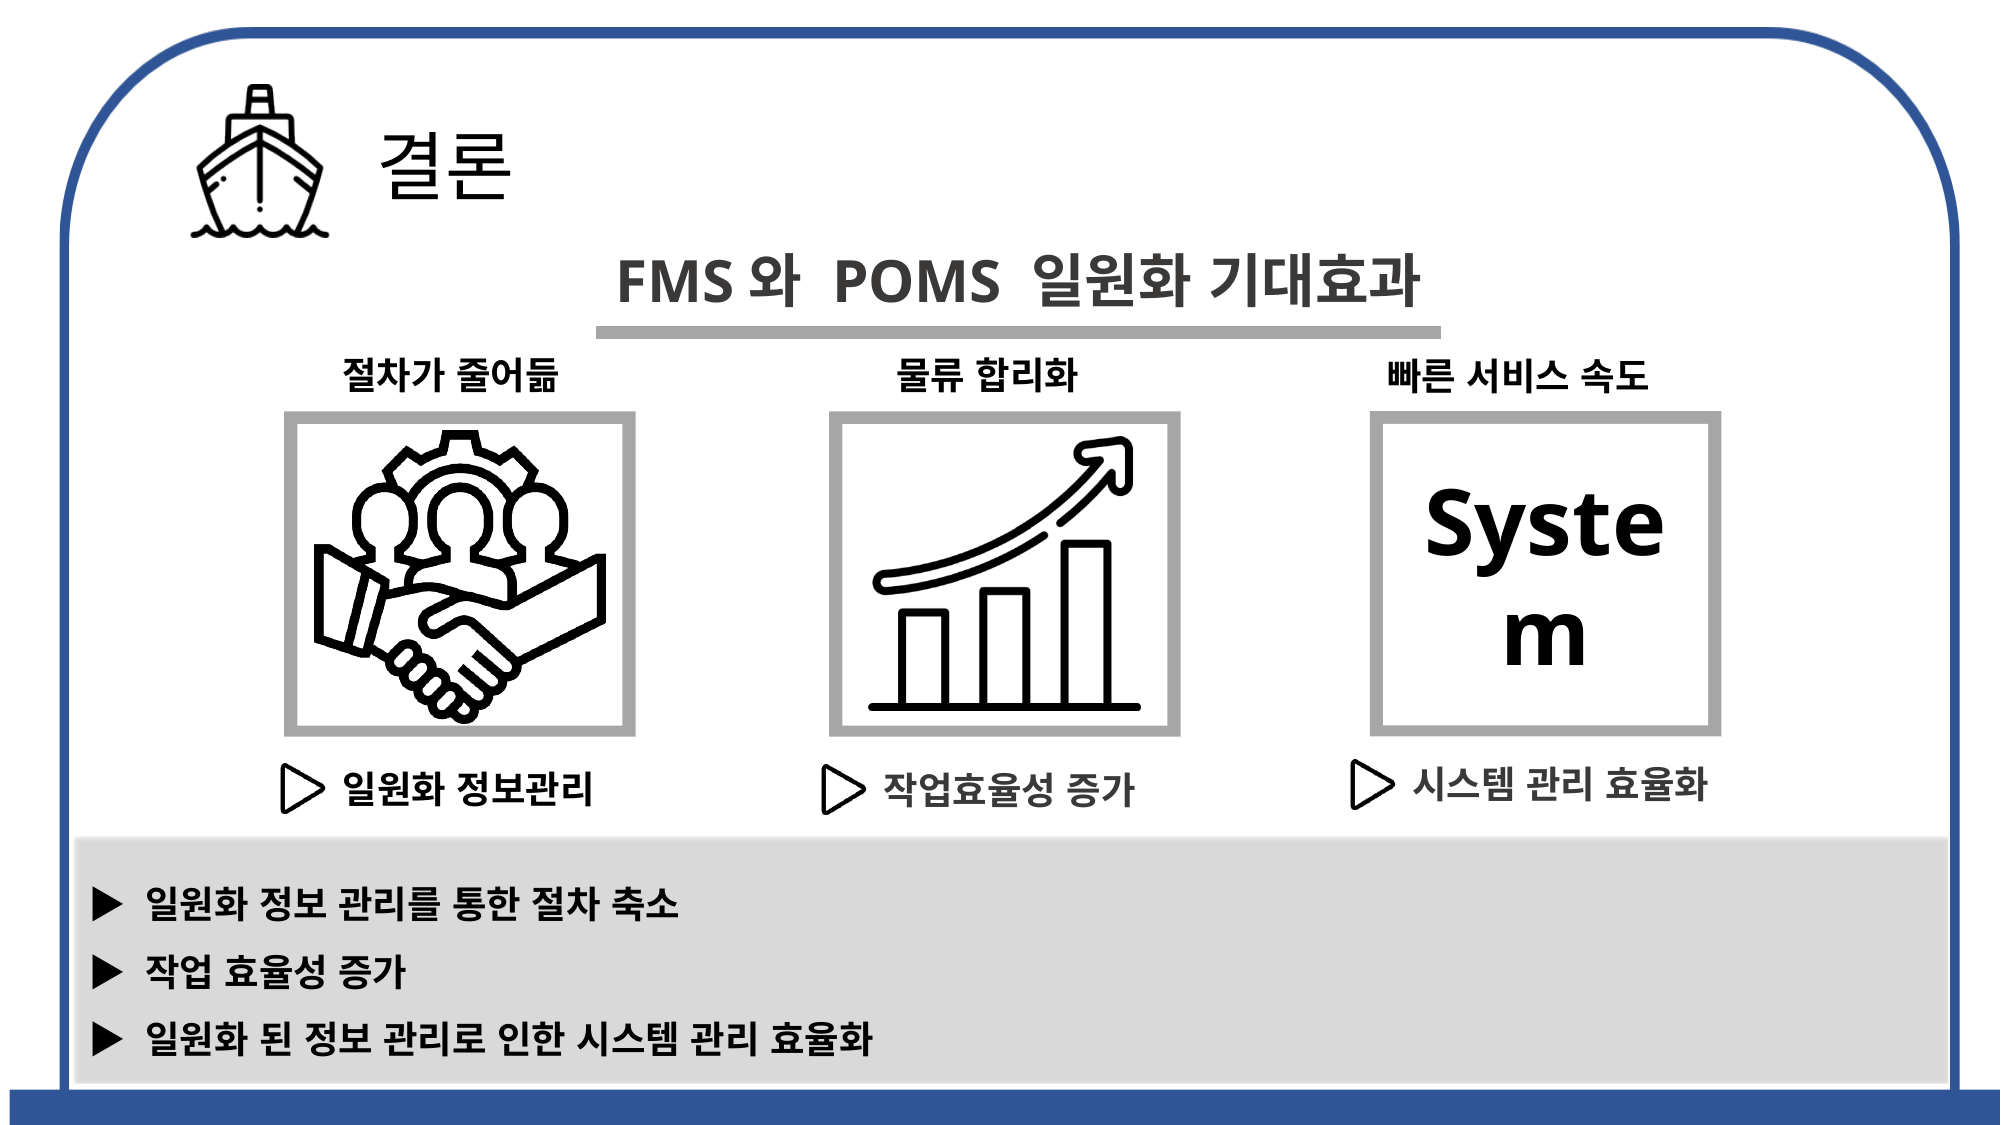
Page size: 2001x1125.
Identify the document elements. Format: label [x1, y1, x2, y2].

text_box [284, 411, 636, 737]
text_box [9, 27, 2000, 1125]
text_box [572, 239, 1465, 333]
text_box [829, 411, 1181, 737]
picture [1347, 759, 1398, 810]
picture [183, 84, 337, 239]
text_box [1367, 411, 1724, 737]
picture [818, 764, 869, 815]
picture [277, 763, 328, 814]
